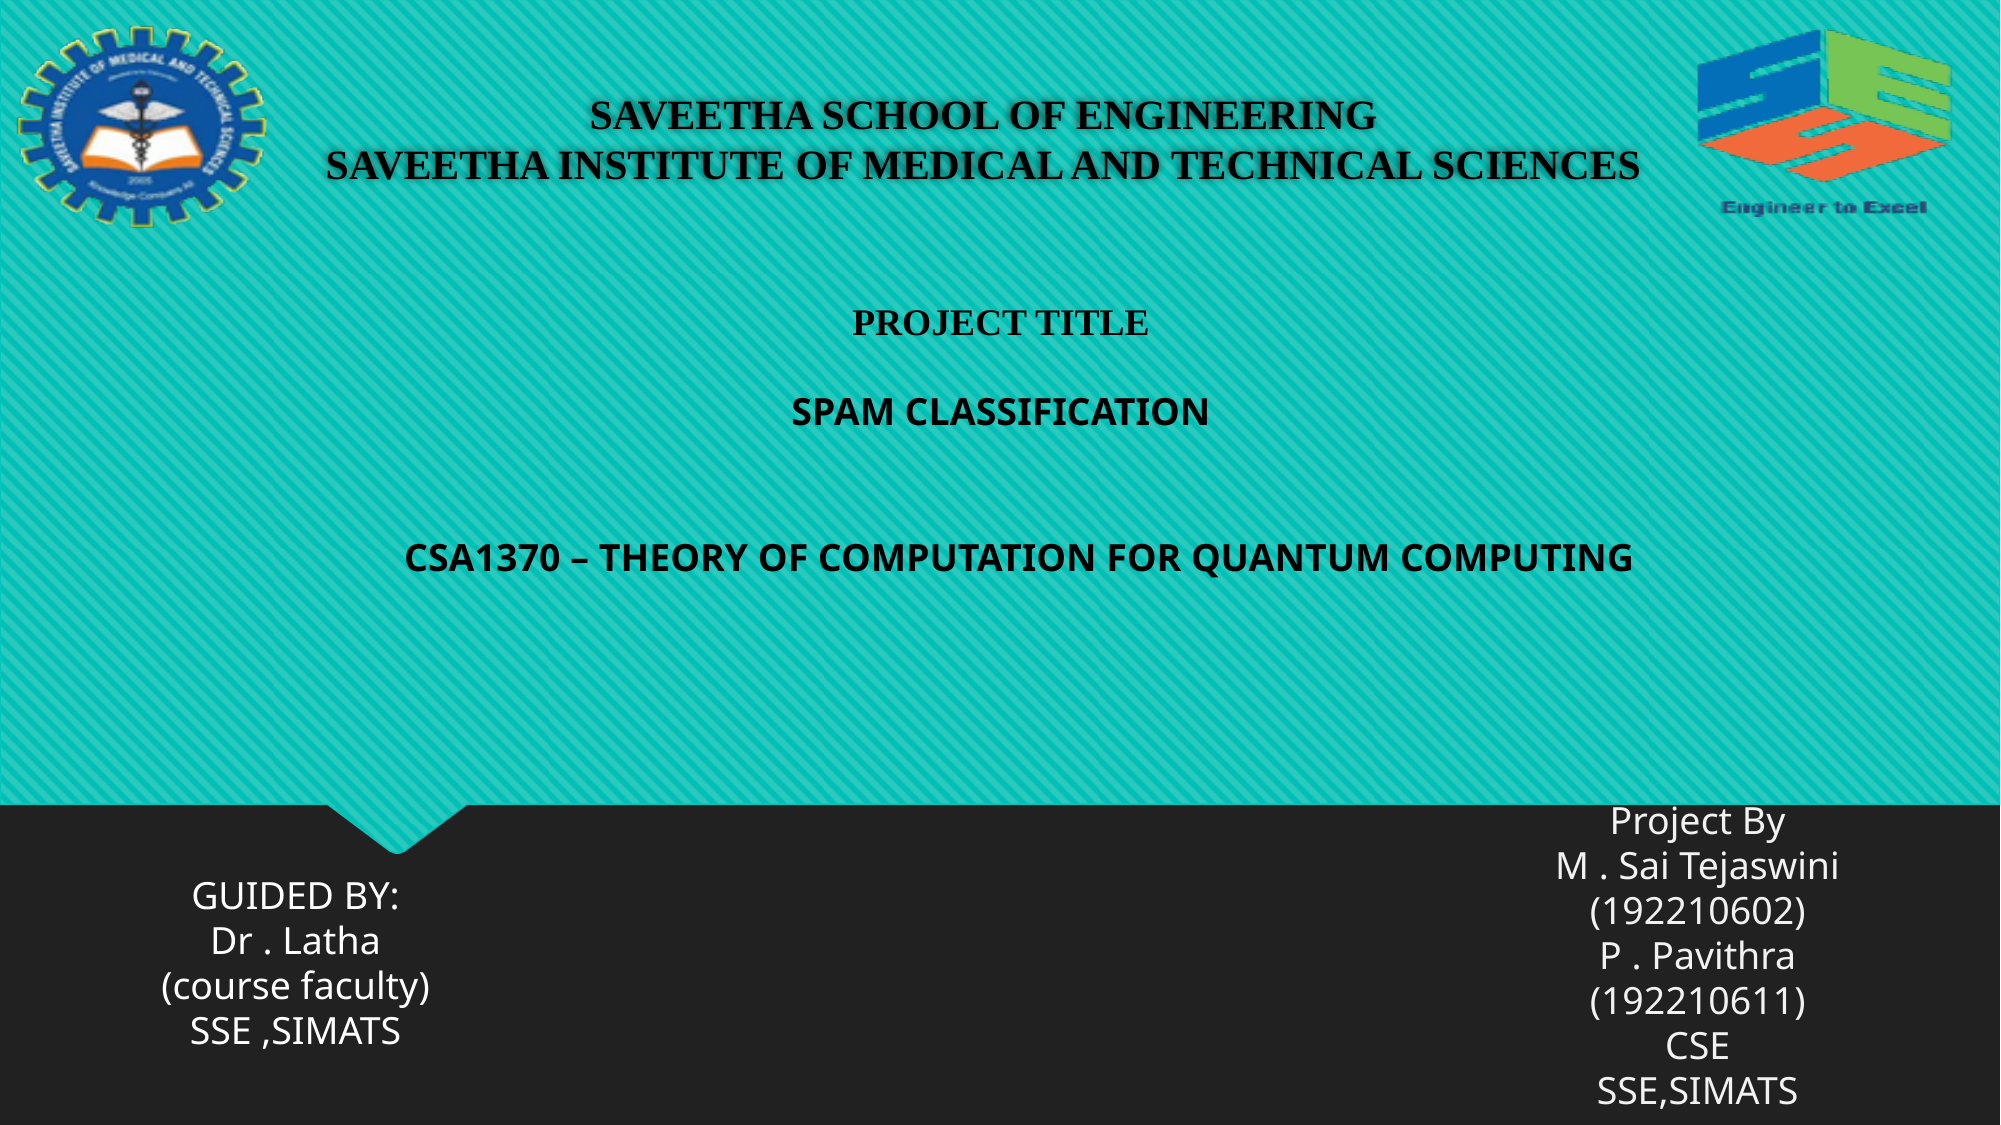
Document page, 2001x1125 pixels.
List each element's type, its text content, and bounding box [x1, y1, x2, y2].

text_box [1697, 29, 1955, 217]
text_box Project By M . Sai Tejaswini (192210602) P . Pavithra (192210611) CSE SSE,SIMATS [1452, 783, 1944, 1125]
subtitle [263, 783, 1452, 1078]
text_box GUIDED BY: Dr . Latha (course faculty) SSE ,SIMATS [42, 845, 549, 1079]
picture [0, 7, 390, 268]
title SAVEETHA SCHOOL OF ENGINEERING SAVEETHA INSTITUTE OF MEDICAL AND TECHNICAL SCIENCES [390, 8, 1678, 196]
text_box CSA1370 – THEORY OF COMPUTATION FOR QUANTUM COMPUTING [341, 526, 1698, 587]
text_box PROJECT TITLE SPAM CLASSIFICATION [506, 290, 1496, 441]
